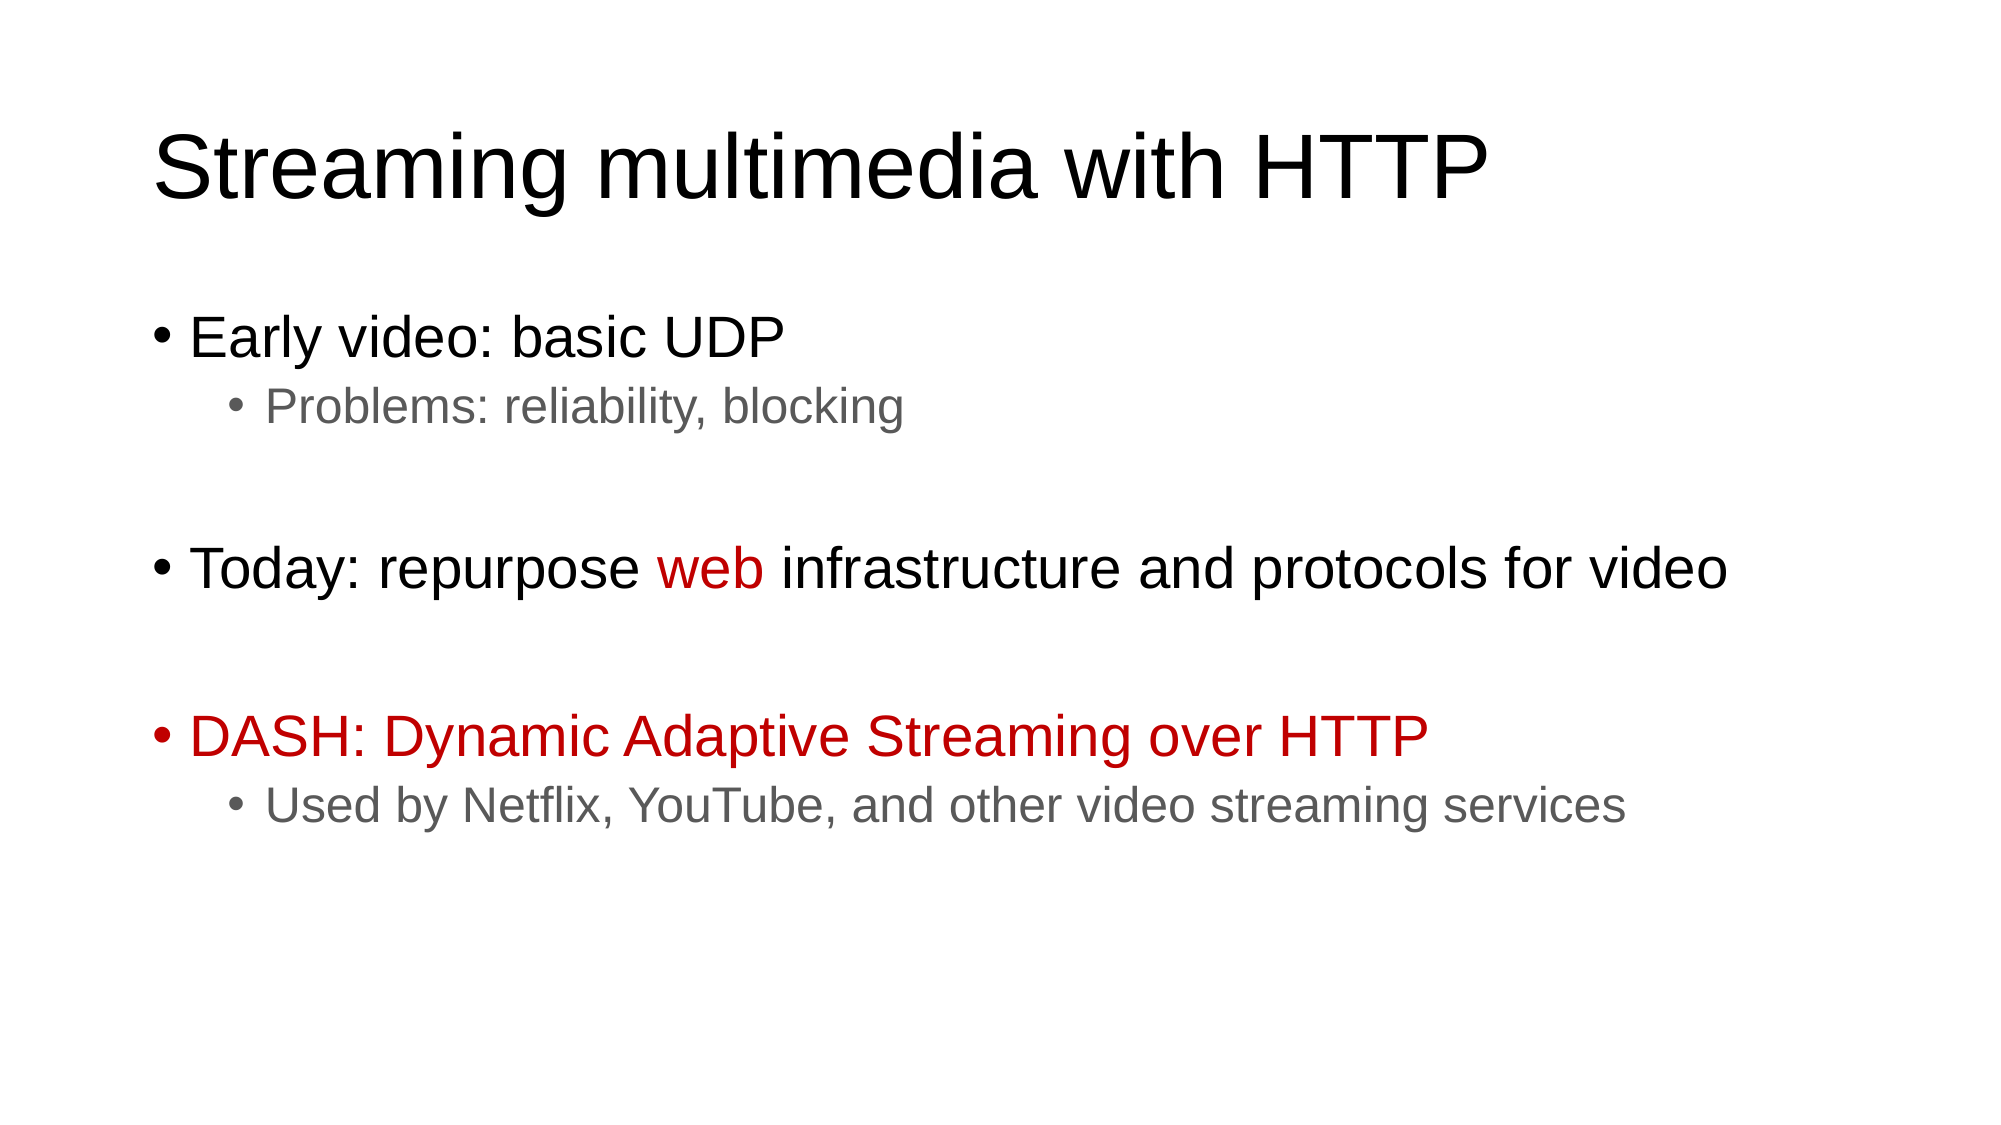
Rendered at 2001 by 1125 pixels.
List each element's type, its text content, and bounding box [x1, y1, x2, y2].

title Streaming multimedia with HTTP [137, 59, 1863, 278]
list Early video: basic UDP Problems: reliability, blocking Today: repurpose web infrastructure and protocols for video DASH: Dynamic Adaptive Streaming over HTTP Used by Netflix, YouTube, and other video streaming services [137, 299, 1863, 1097]
